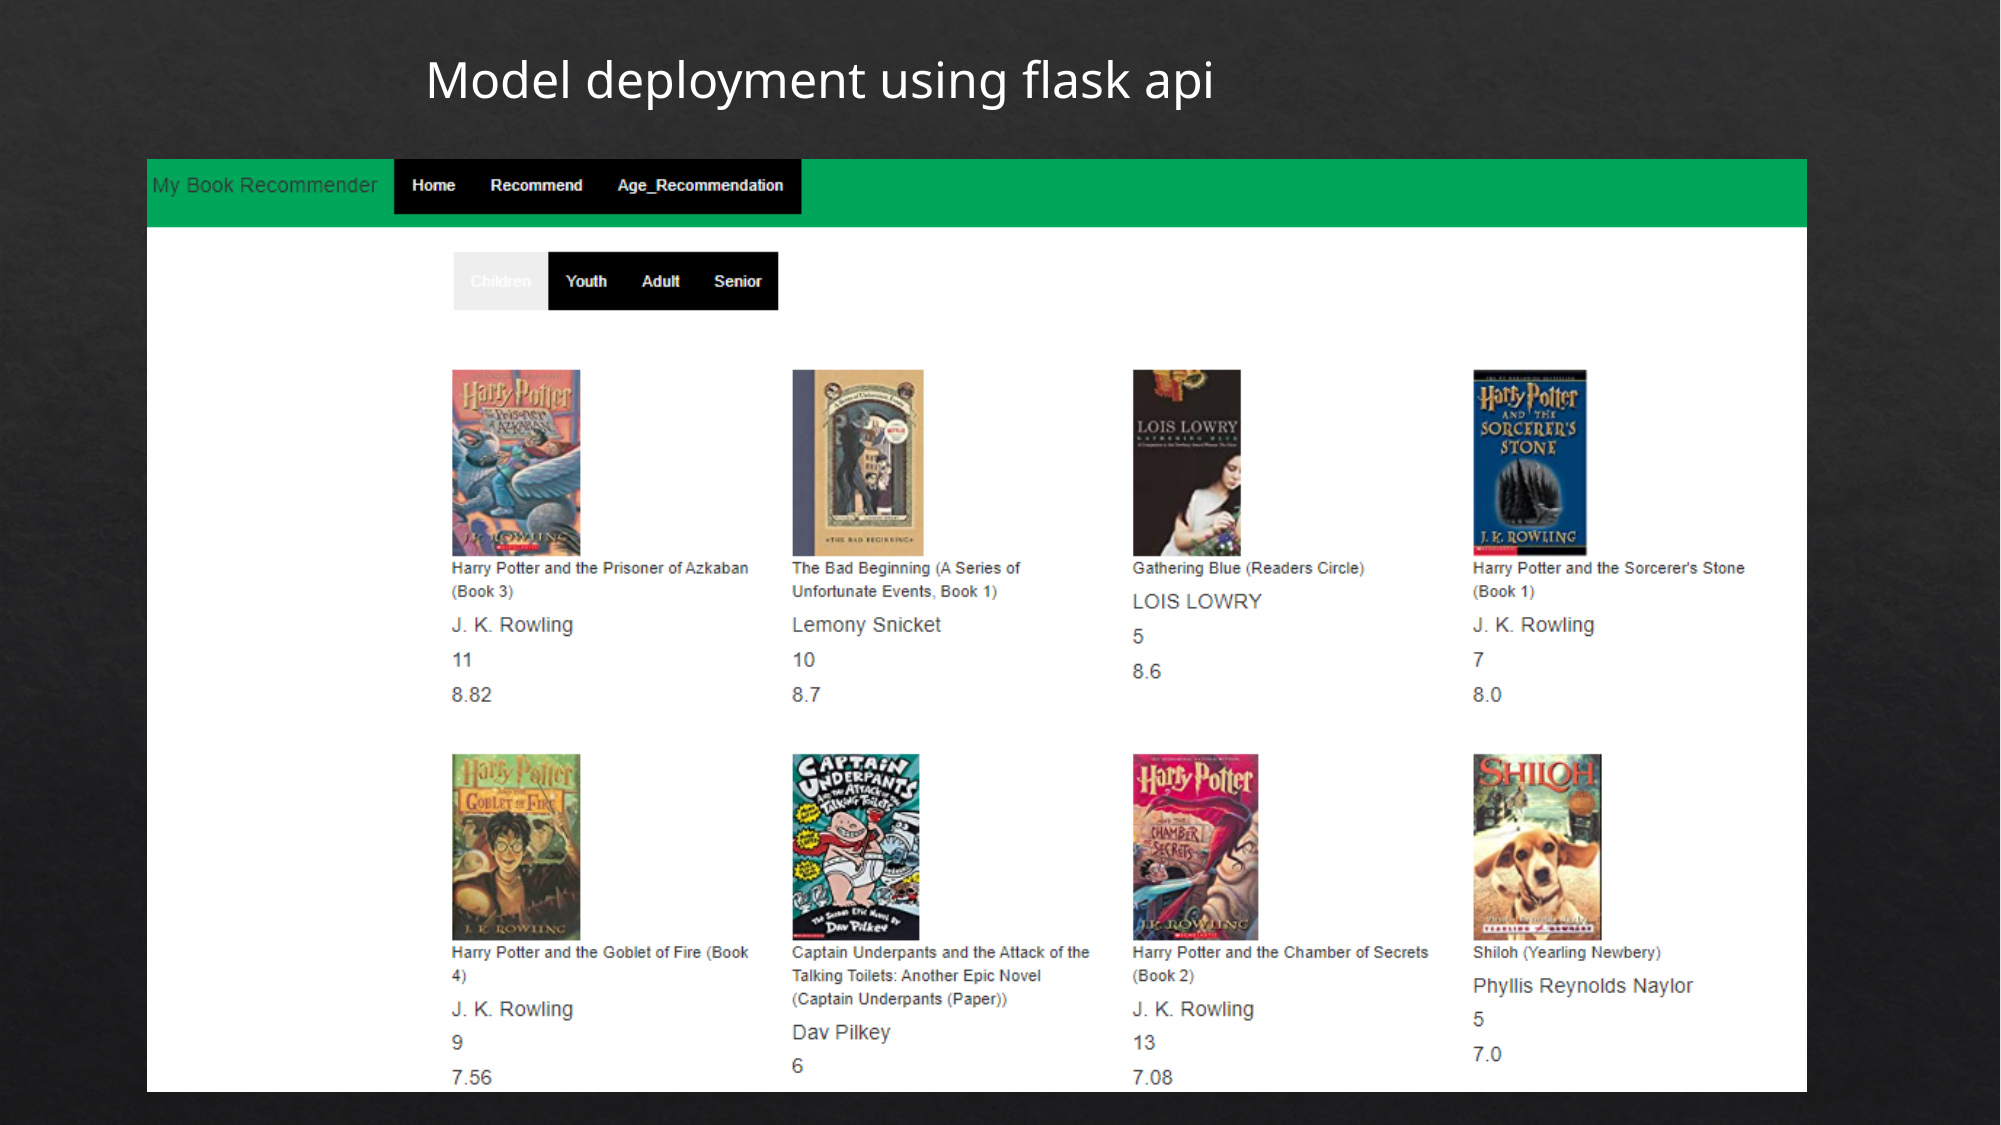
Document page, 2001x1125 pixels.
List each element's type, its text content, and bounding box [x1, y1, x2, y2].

text_box Model deployment using flask api [410, 40, 1363, 116]
picture [147, 159, 1807, 1092]
